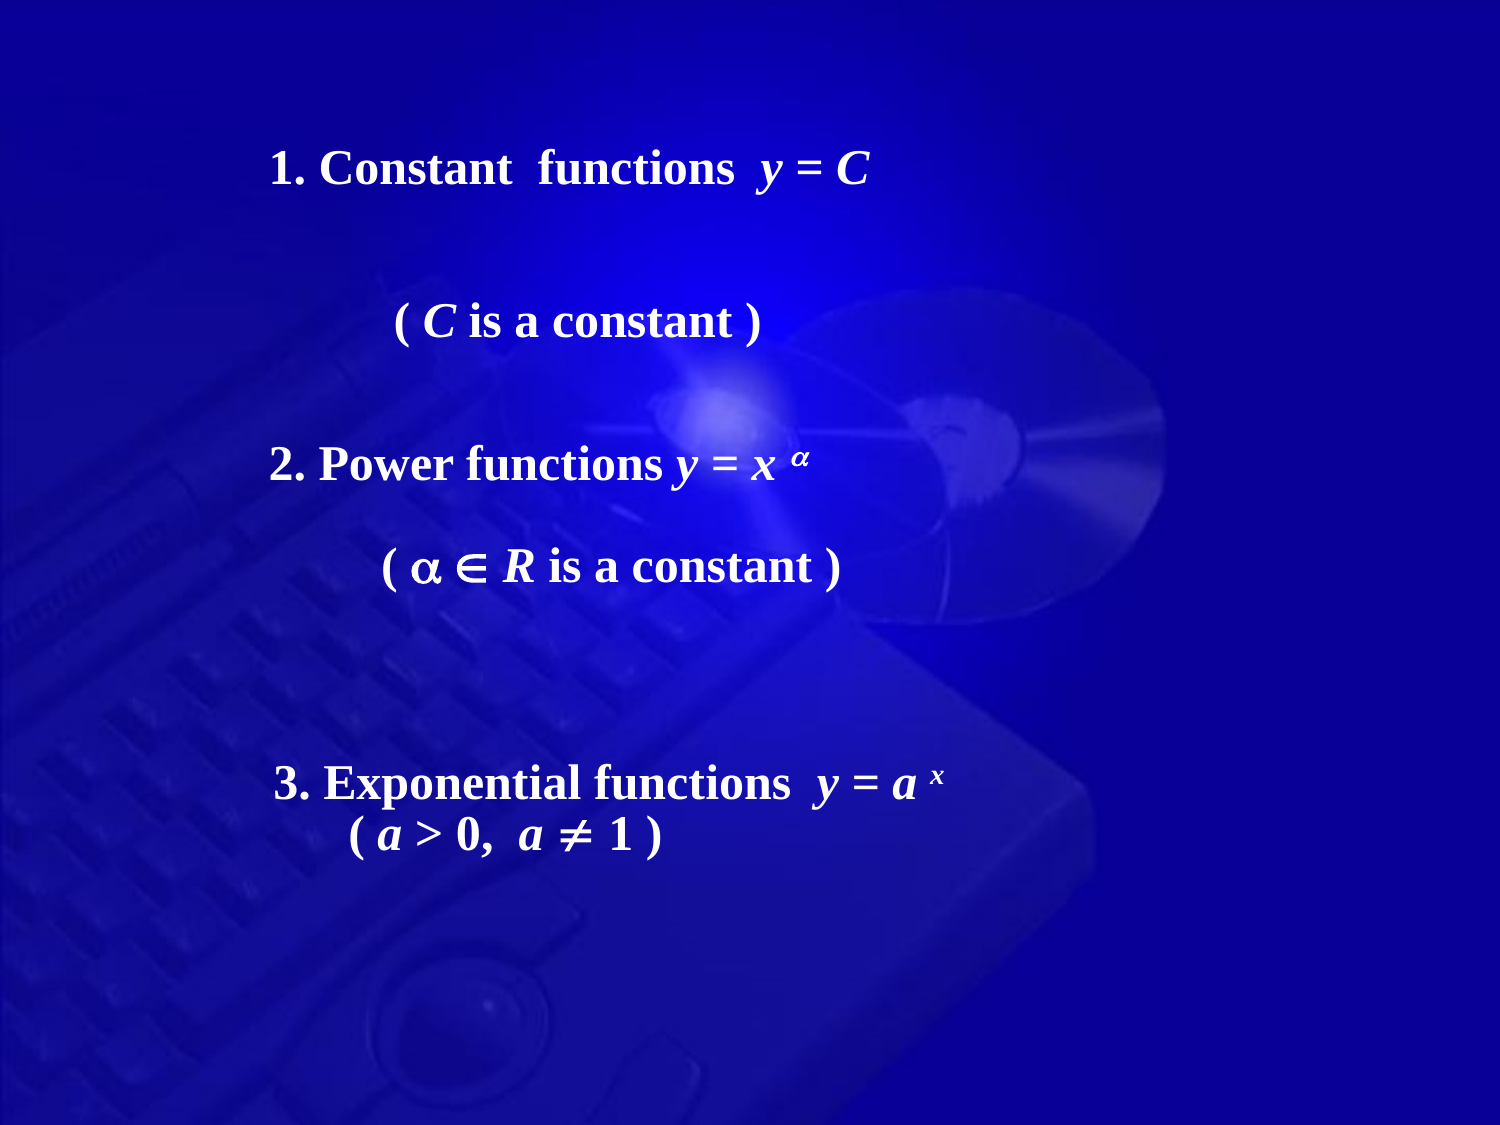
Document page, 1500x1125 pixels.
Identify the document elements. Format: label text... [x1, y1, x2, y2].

text_box 2. Power functions y = x  (   R is a constant ) [253, 432, 1009, 601]
picture [0, 0, 1500, 1125]
text_box 3. Exponential functions y = a x ( a > 0, a  1 ) [258, 751, 1054, 868]
text_box 1. Constant functions y = C ( C is a constant ) [253, 136, 999, 355]
